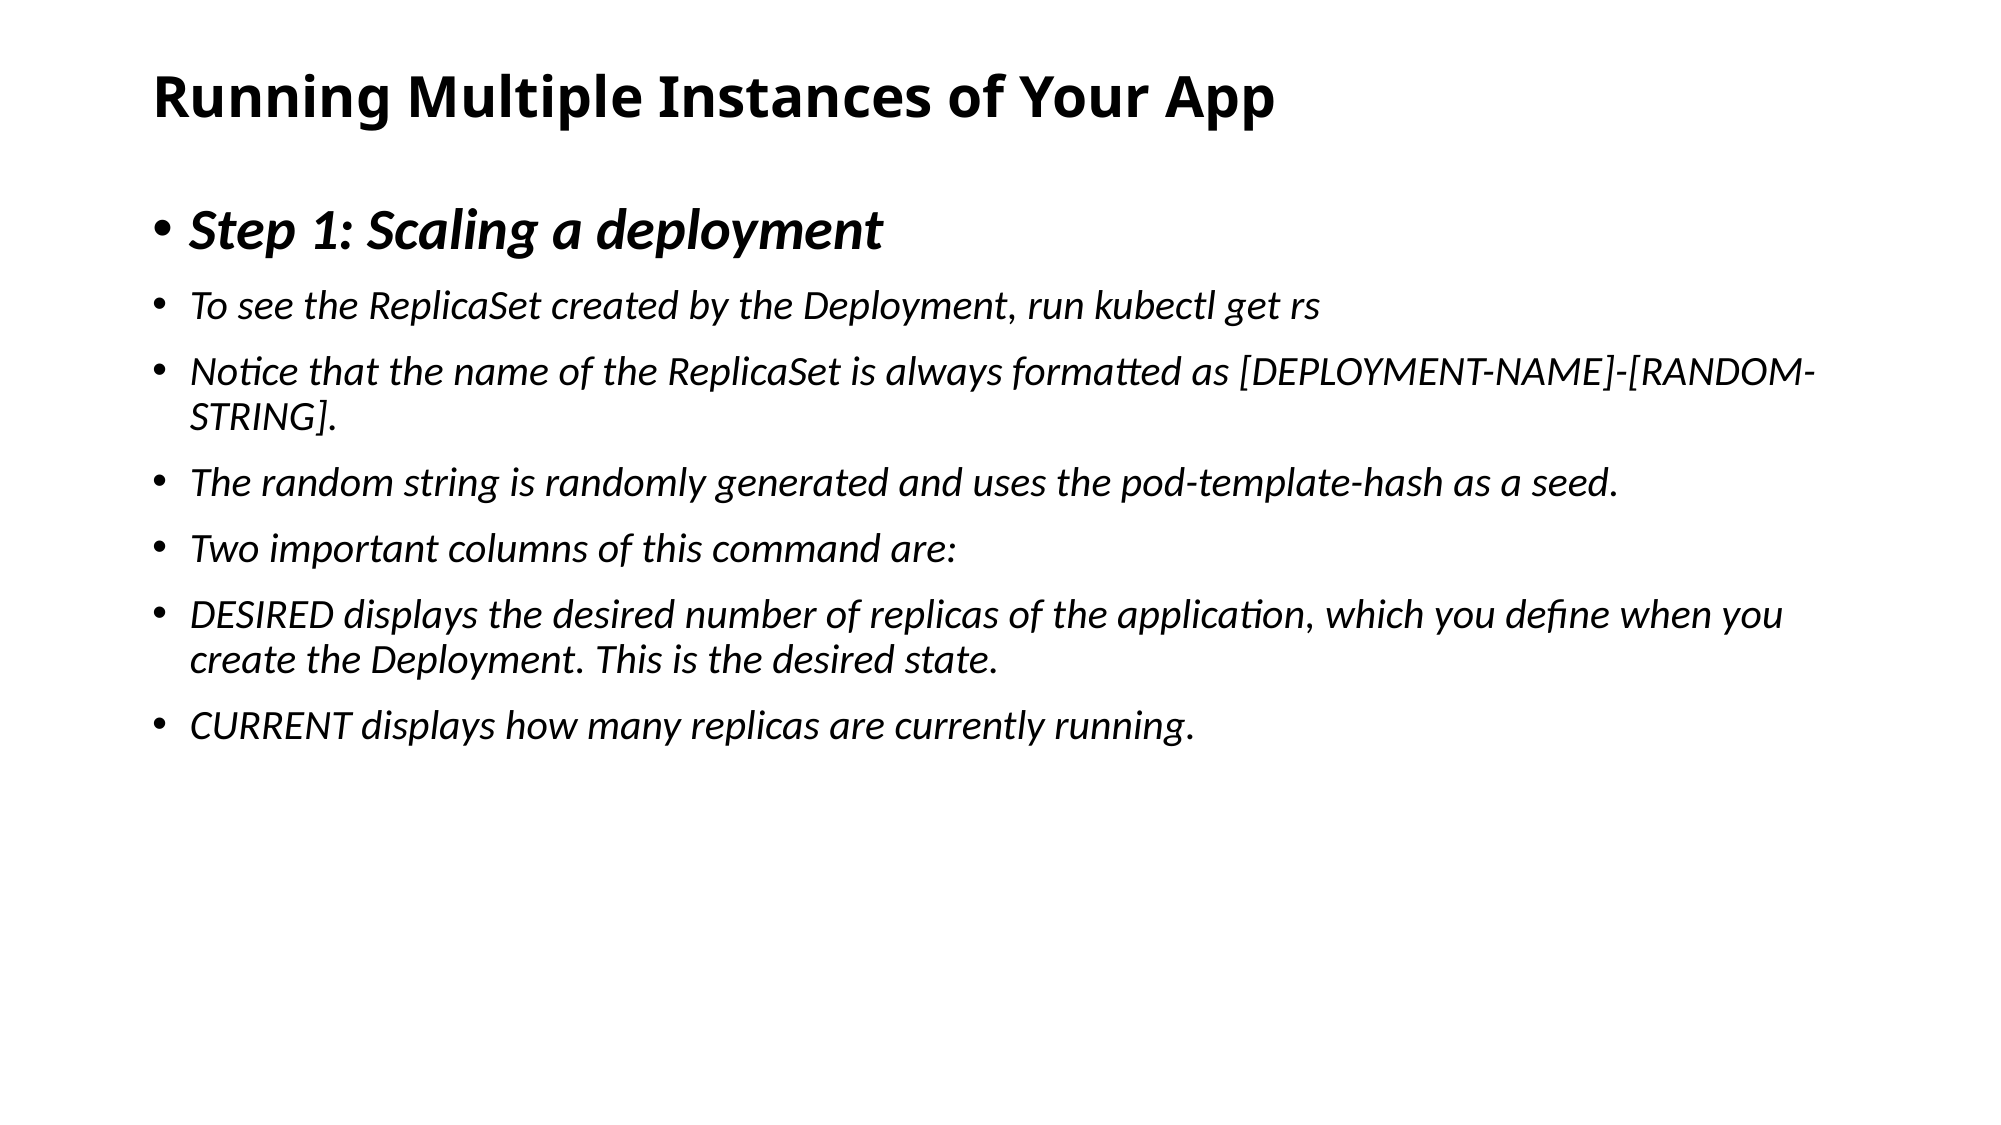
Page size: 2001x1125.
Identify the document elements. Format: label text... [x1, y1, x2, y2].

title Running Multiple Instances of Your App [137, 59, 1863, 138]
list Step 1: Scaling a deployment To see the ReplicaSet created by the Deployment, run kubectl get rs Notice that the name of the ReplicaSet is always formatted as [DEPLOYMENT-NAME]-[RANDOM-STRING]. The random string is randomly generated and uses the pod-template-hash as a seed. Two important columns of this command are: DESIRED displays the desired number of replicas of the application, which you define when you create the Deployment. This is the desired state. CURRENT displays how many replicas are currently running. [137, 192, 1863, 1014]
